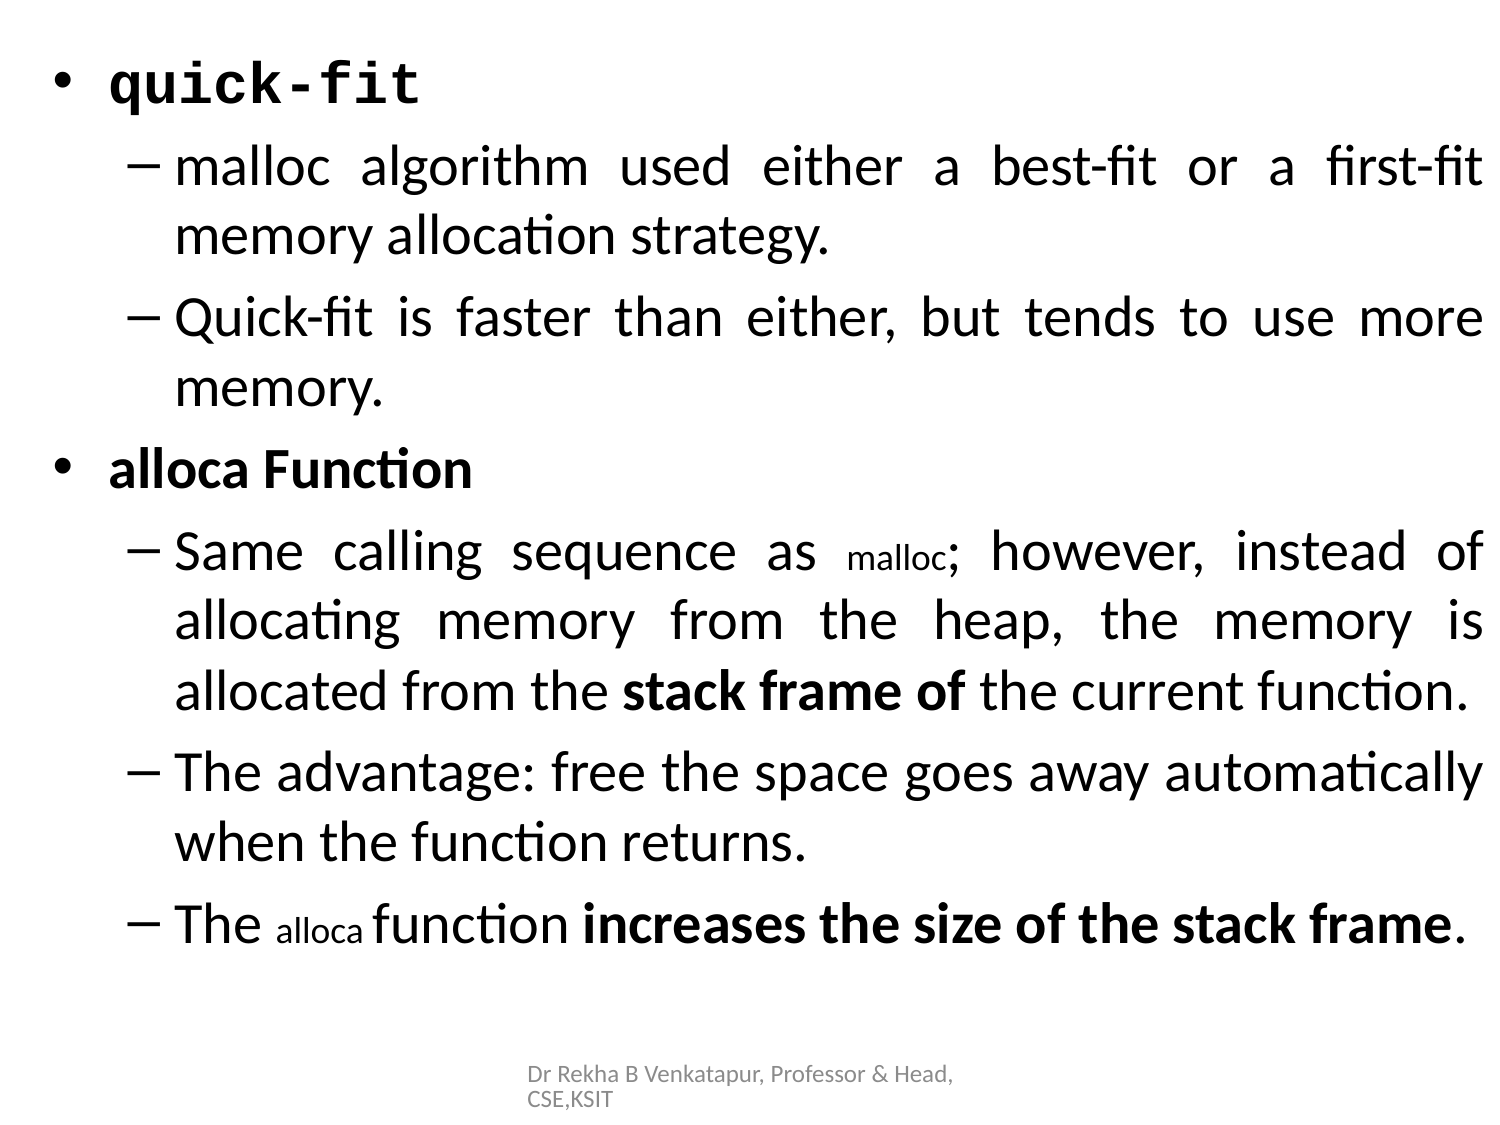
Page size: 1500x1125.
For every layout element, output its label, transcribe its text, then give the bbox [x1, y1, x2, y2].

footer Dr Rekha B Venkatapur, Professor & Head, CSE,KSIT [512, 1042, 988, 1103]
list quick-fit malloc algorithm used either a best-fit or a first-fit memory allocation strategy. Quick-fit is faster than either, but tends to use more memory. alloca Function Same calling sequence as malloc; however, instead of allocating memory from the heap, the memory is allocated from the stack frame of the current function. The advantage: free the space goes away automatically when the function returns. The alloca function increases the size of the stack frame. [37, 37, 1500, 1125]
